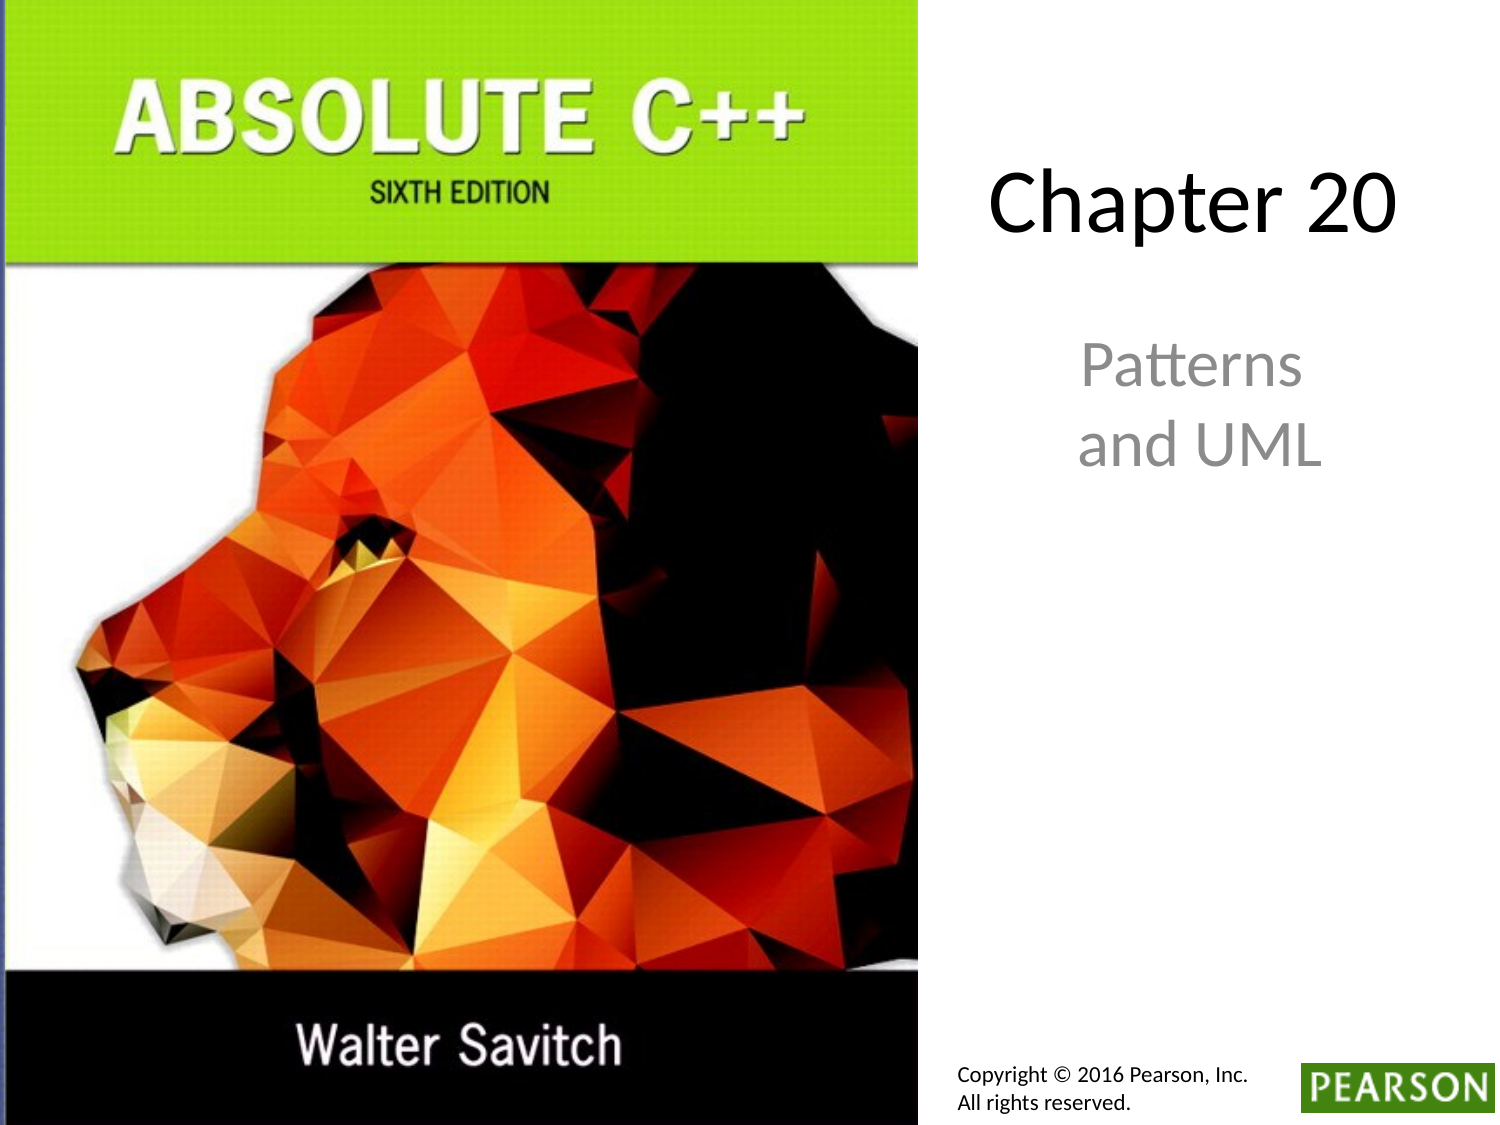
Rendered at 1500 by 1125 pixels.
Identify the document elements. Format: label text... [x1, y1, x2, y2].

subtitle Patterns and UML [924, 312, 1475, 600]
title Chapter 20 [924, 75, 1463, 312]
picture [0, 0, 918, 1125]
text_box Copyright © 2016 Pearson, Inc. All rights reserved. [942, 1052, 1281, 1123]
picture [1300, 1063, 1495, 1113]
